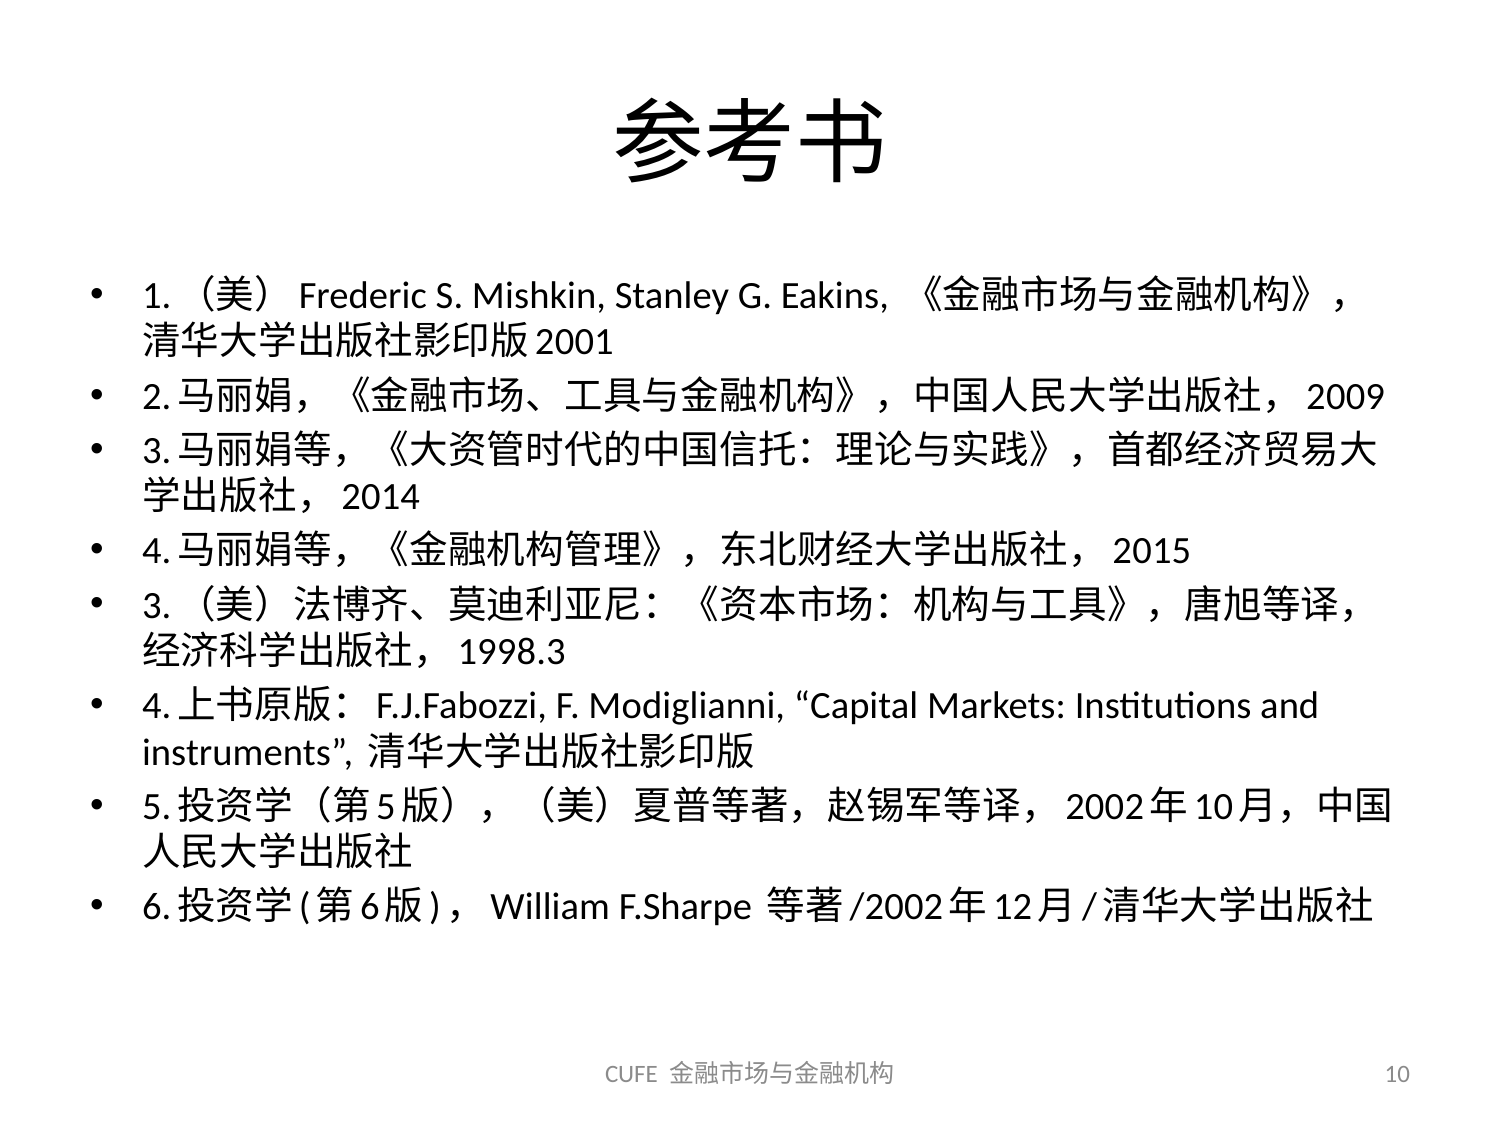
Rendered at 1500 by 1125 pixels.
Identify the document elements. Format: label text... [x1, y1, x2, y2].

title 参考书 [75, 45, 1425, 233]
list 1.（美）Frederic S. Mishkin, Stanley G. Eakins, 《金融市场与金融机构》， 清华大学出版社影印版2001 2.马丽娟，《金融市场、工具与金融机构》，中国人民大学出版社，2009 3.马丽娟等，《大资管时代的中国信托：理论与实践》，首都经济贸易大学出版社，2014 4.马丽娟等，《金融机构管理》，东北财经大学出版社，2015 3.（美）法博齐、莫迪利亚尼：《资本市场：机构与工具》，唐旭等译，经济科学出版社，1998.3 4.上书原版：F.J.Fabozzi, F. Modiglianni, “Capital Markets: Institutions and instruments”, 清华大学出版社影印版 5.投资学（第5版），（美）夏普等著，赵锡军等译，2002年10月，中国人民大学出版社 6.投资学(第6版)，William F.Sharpe 等著/2002年12月/清华大学出版社 [75, 262, 1425, 1005]
slide_number 10 [1074, 1042, 1425, 1103]
footer CUFE 金融市场与金融机构 [512, 1042, 988, 1103]
